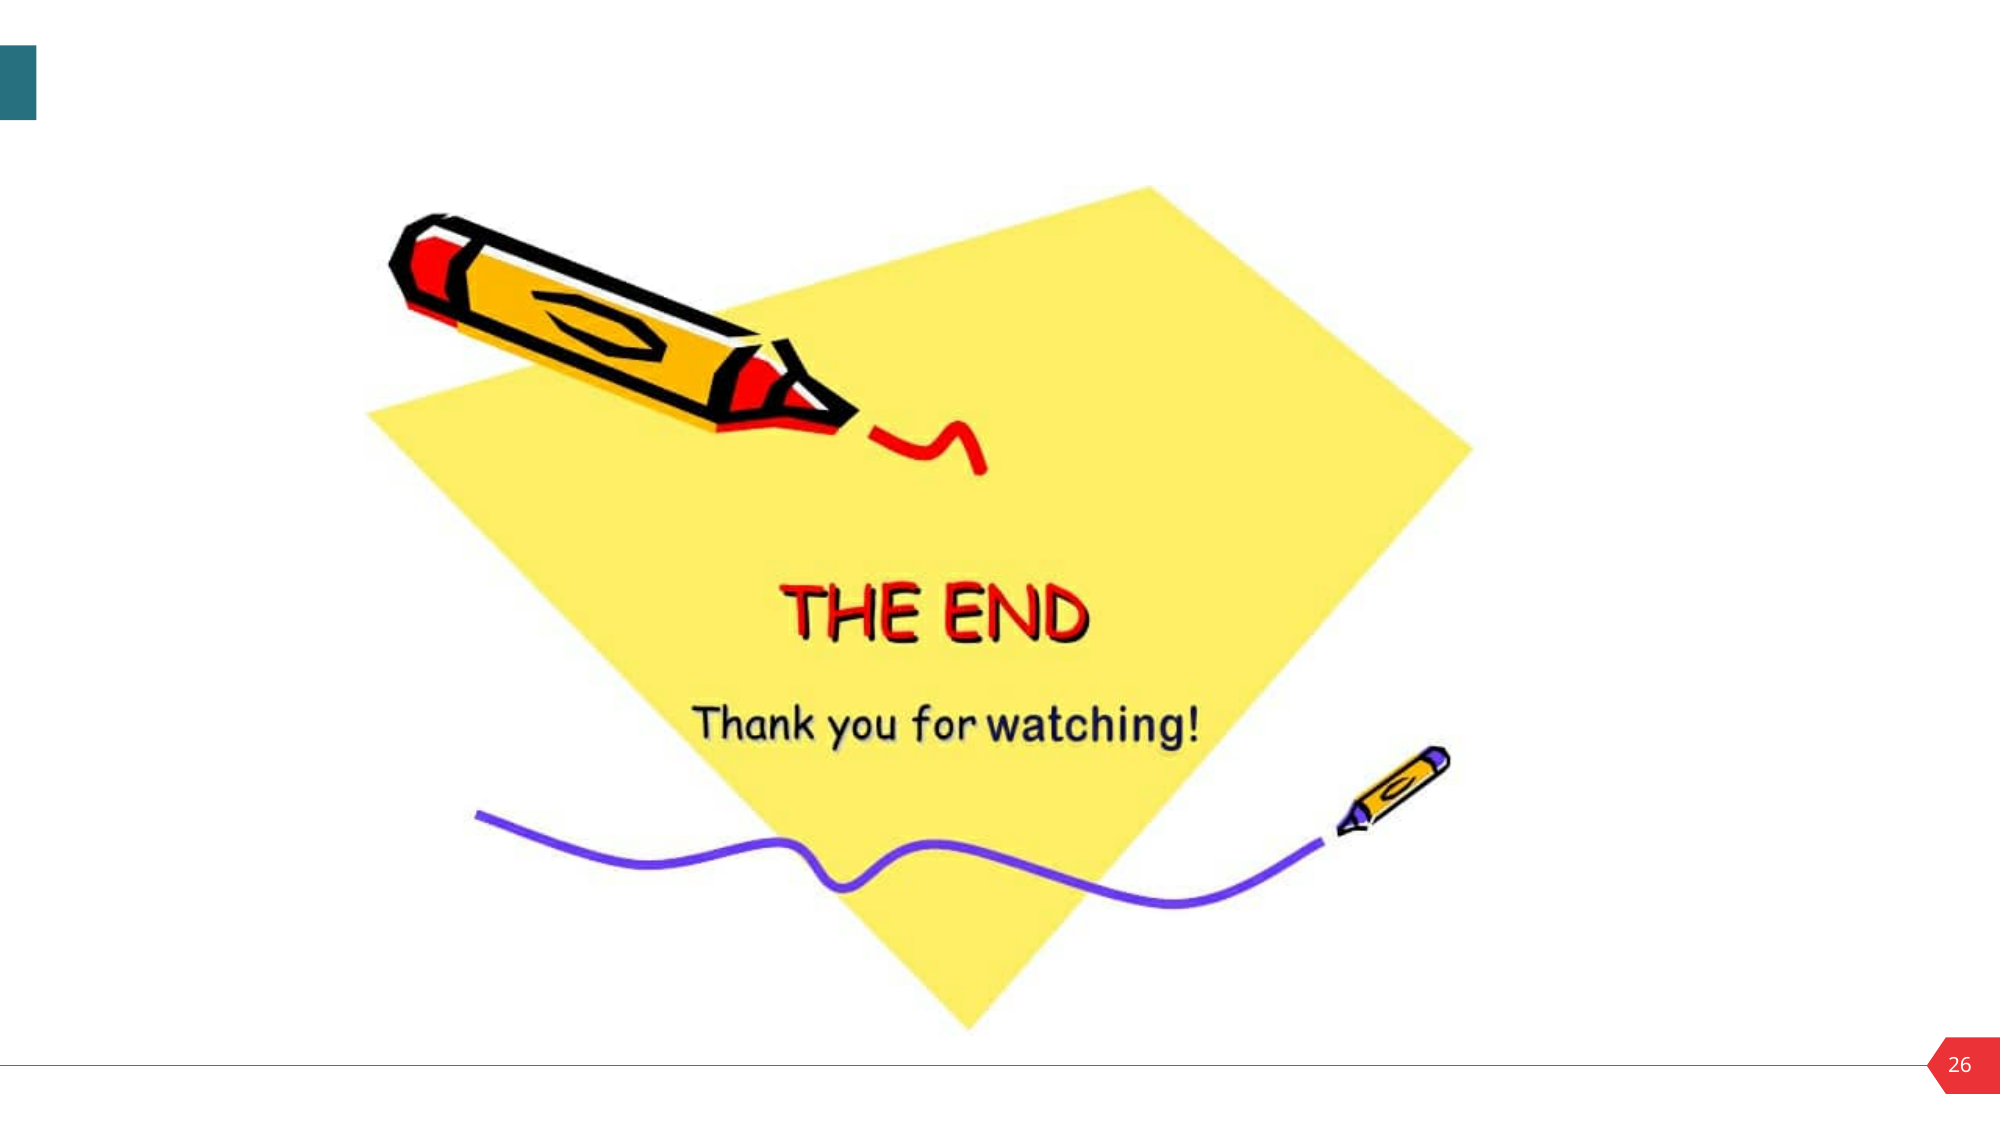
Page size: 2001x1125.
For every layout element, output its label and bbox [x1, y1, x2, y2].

picture [363, 185, 1502, 1039]
